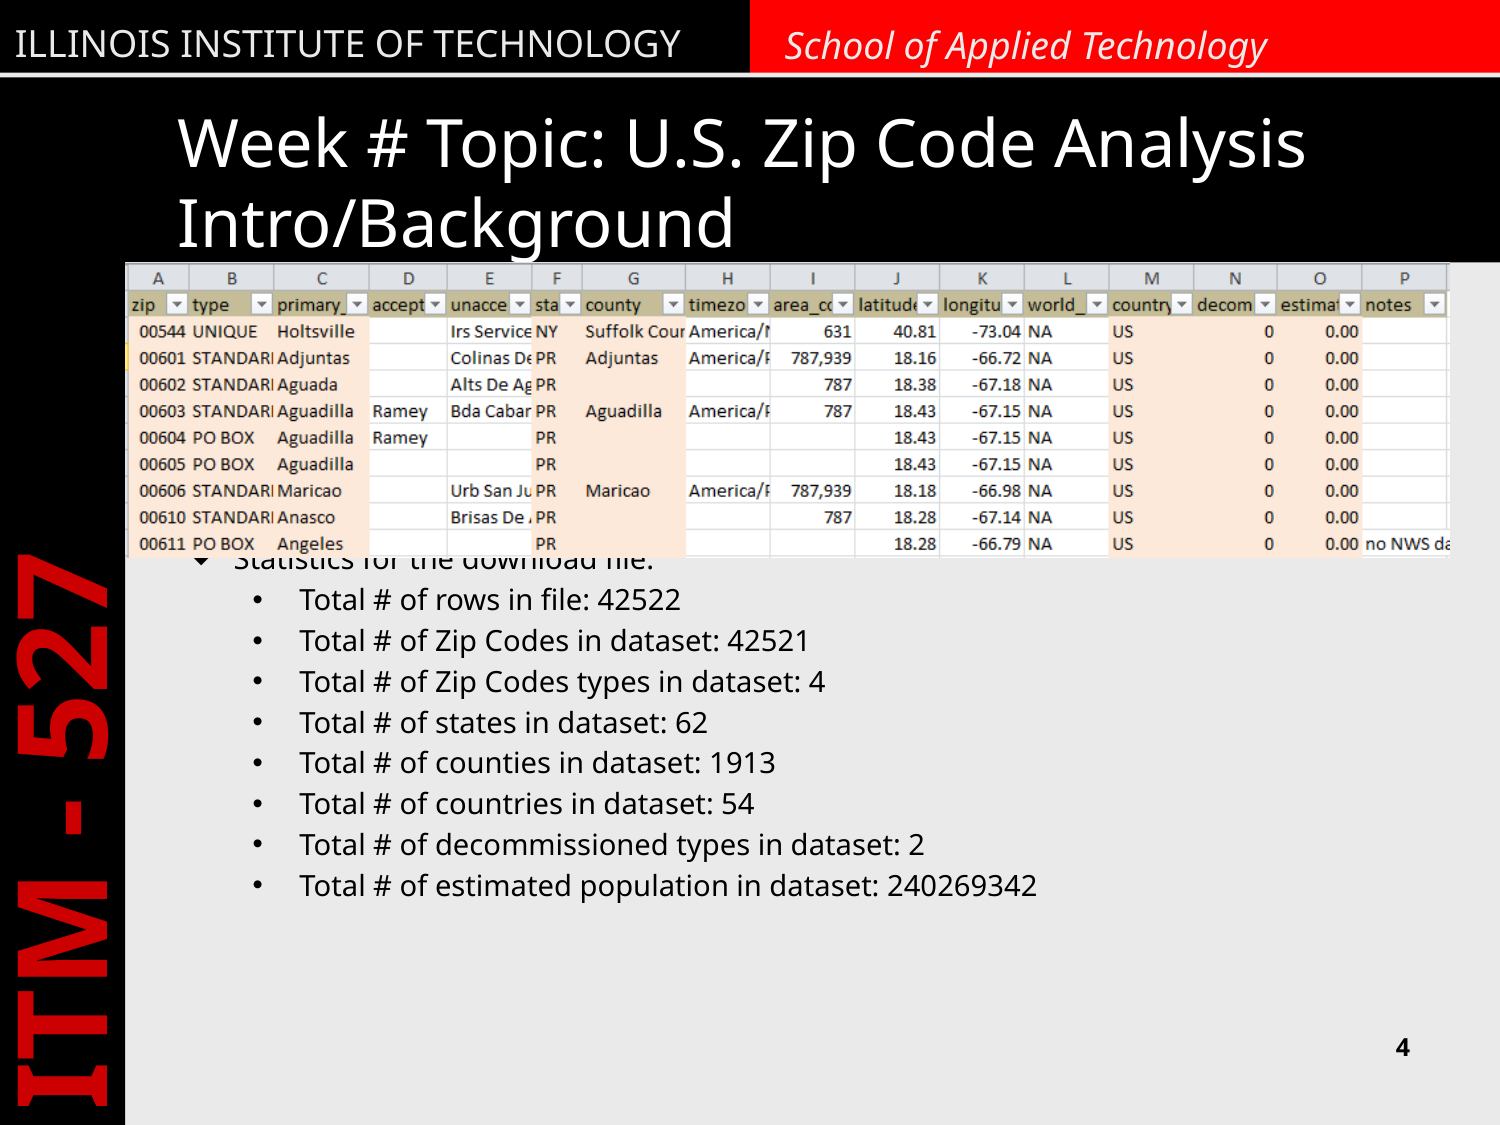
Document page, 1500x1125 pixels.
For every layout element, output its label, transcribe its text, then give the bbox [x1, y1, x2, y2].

slide_number 4 [1074, 1024, 1426, 1103]
list Statistics for the download file: Total # of rows in file: 42522 Total # of Zip Codes in dataset: 42521 Total # of Zip Codes types in dataset: 4 Total # of states in dataset: 62 Total # of counties in dataset: 1913 Total # of countries in dataset: 54 Total # of decommissioned types in dataset: 2 Total # of estimated population in dataset: 240269342 [162, 564, 1451, 1006]
title Week # Topic: U.S. Zip Code Analysis Intro/Background [162, 87, 1426, 260]
picture [124, 262, 1451, 558]
